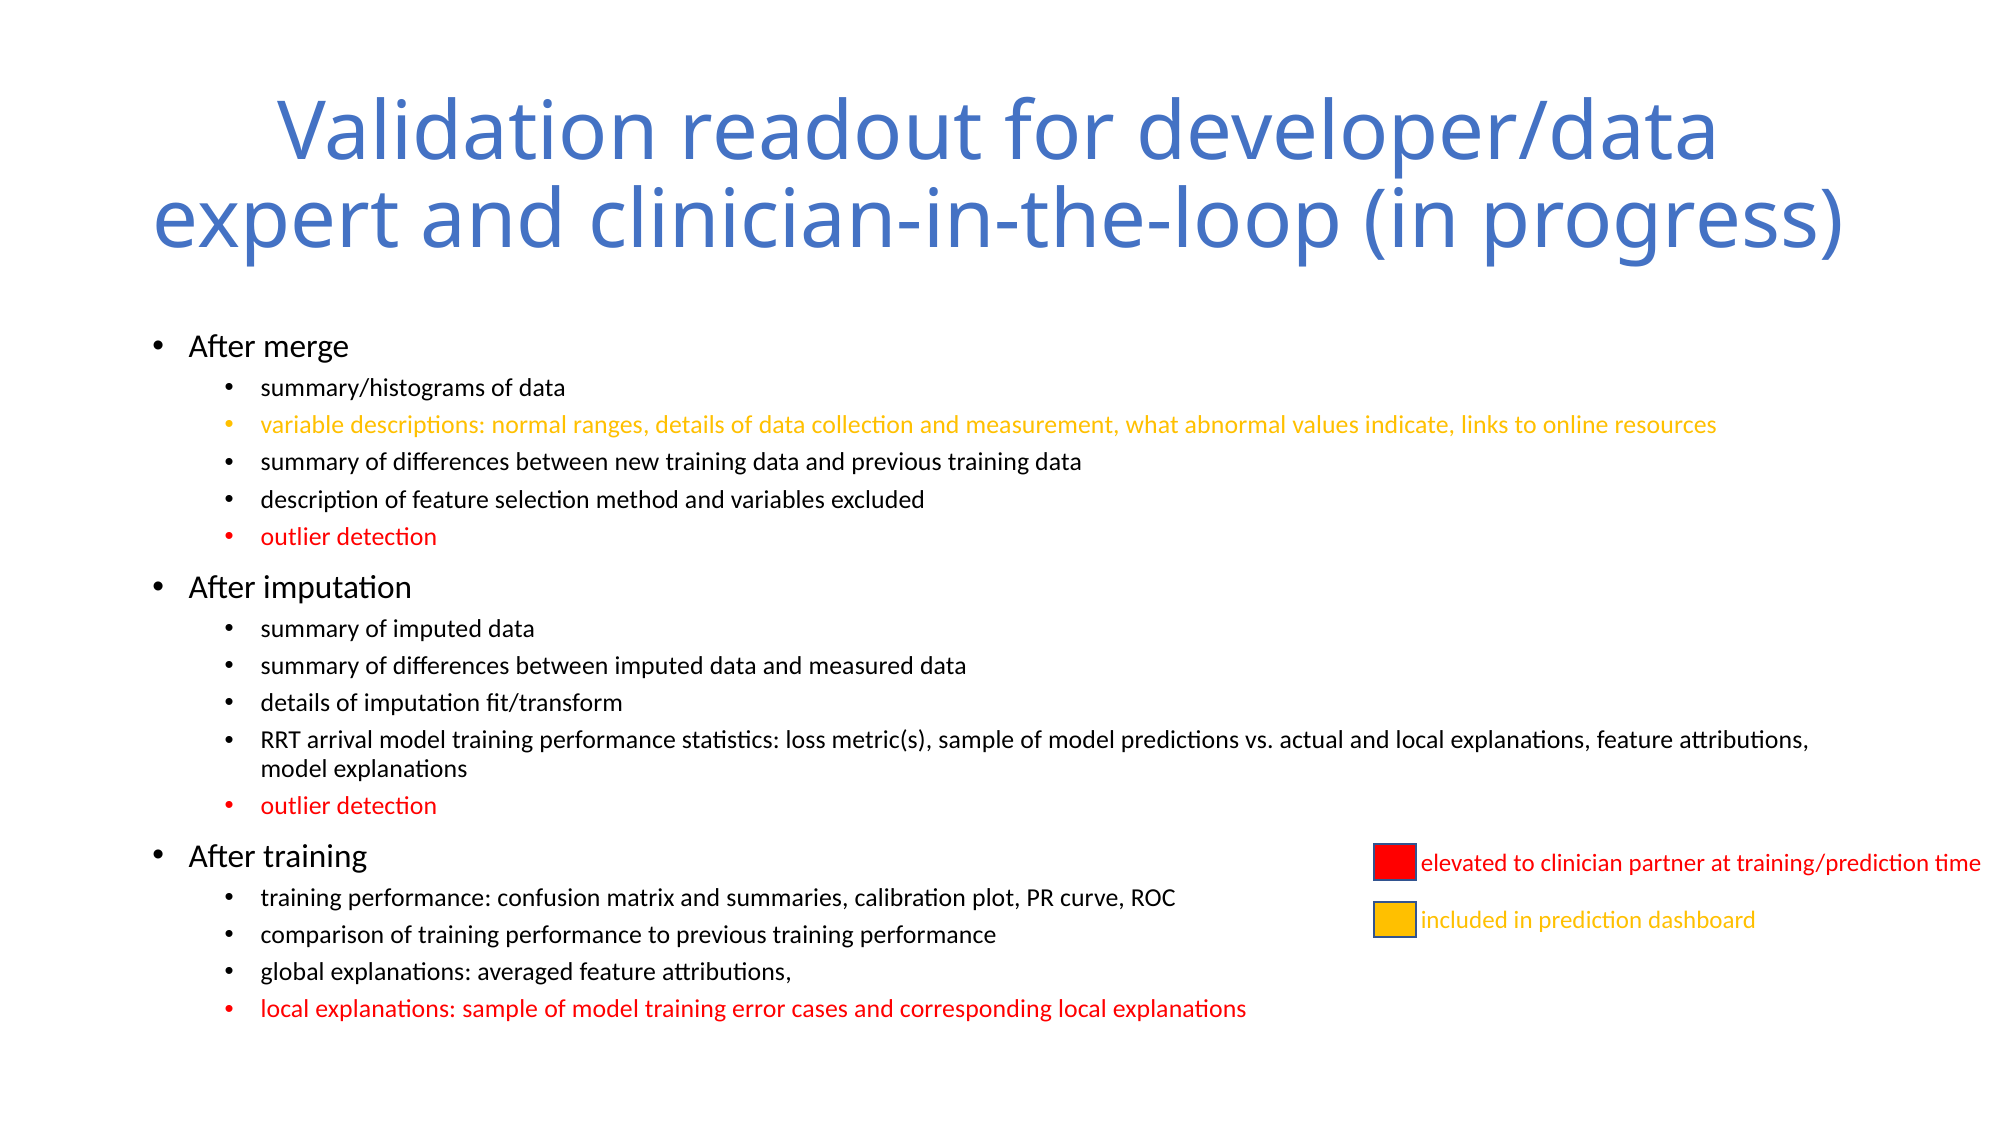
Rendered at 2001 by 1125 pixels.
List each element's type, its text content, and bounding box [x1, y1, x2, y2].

text_box elevated to clinician partner at training/prediction time [1406, 839, 2000, 885]
text_box [1373, 901, 1417, 938]
text_box [1373, 843, 1406, 881]
text_box included in prediction dashboard [1406, 896, 1898, 942]
list After merge summary/histograms of data variable descriptions: normal ranges, details of data collection and measurement, what abnormal values indicate, links to online resources summary of differences between new training data and previous training data description of feature selection method and variables excluded outlier detection After imputation summary of imputed data summary of differences between imputed data and measured data details of imputation fit/transform RRT arrival model training performance statistics: loss metric(s), sample of model predictions vs. actual and local explanations, feature attributions, model explanations outlier detection After training training performance: confusion matrix and summaries, calibration plot, PR curve, ROC comparison of training performance to previous training performance global explanations: averaged feature attributions, local explanations: sample of model training error cases and corresponding local explanations [137, 321, 1863, 1035]
title Validation readout for developer/data expert and clinician-in-the-loop (in progress) [137, 68, 1863, 286]
